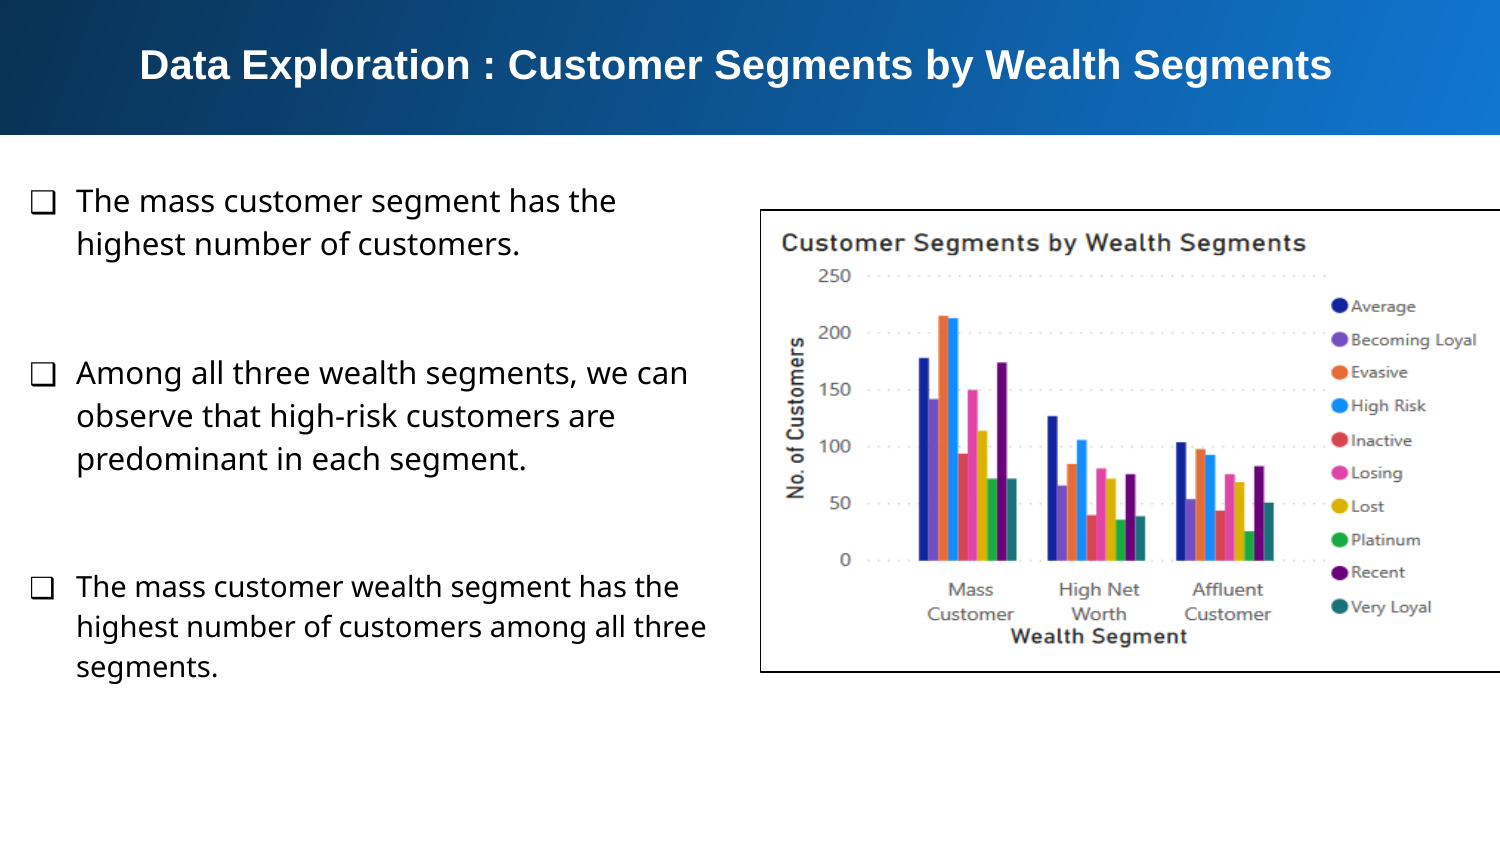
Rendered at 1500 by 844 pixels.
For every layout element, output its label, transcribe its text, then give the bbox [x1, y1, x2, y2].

text_box [0, 0, 1500, 135]
picture [761, 210, 1500, 672]
text_box Data Exploration : Customer Segments by Wealth Segments [33, 23, 1439, 109]
text_box The mass customer segment has the highest number of customers. Among all three wealth segments, we can observe that high-risk customers are predominant in each segment. The mass customer wealth segment has the highest number of customers among all three segments. [14, 160, 743, 813]
